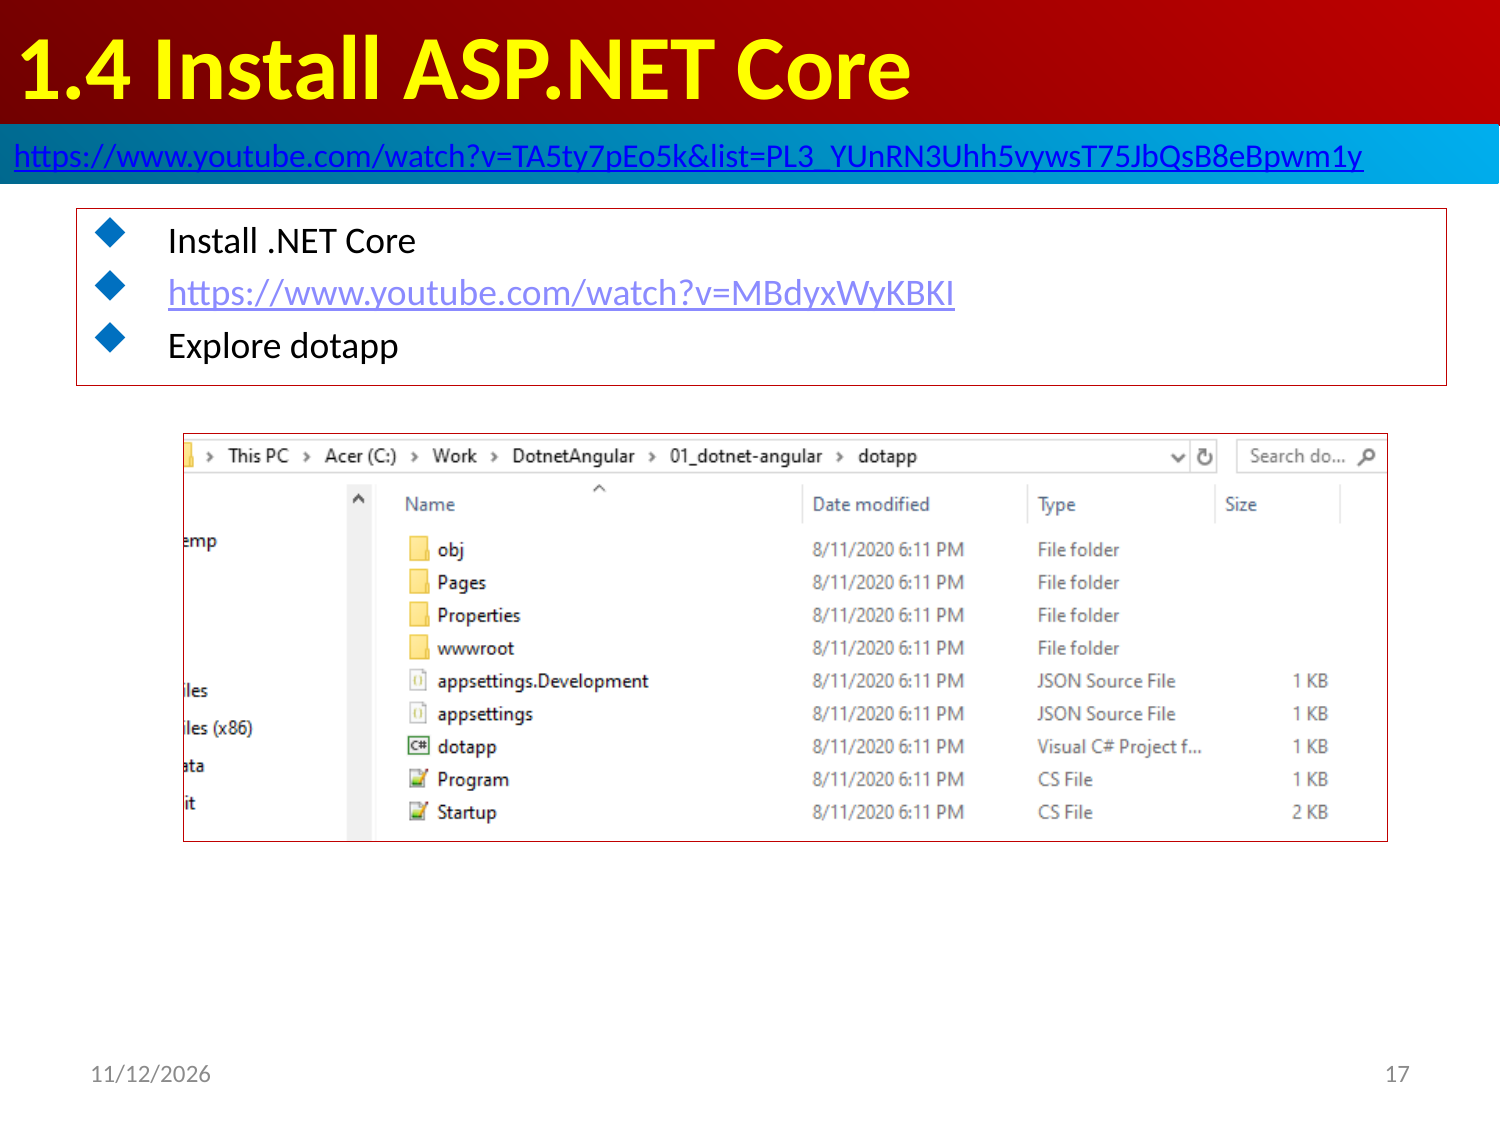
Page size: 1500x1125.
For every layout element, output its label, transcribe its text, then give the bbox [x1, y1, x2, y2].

picture [182, 432, 1388, 842]
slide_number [75, 1042, 425, 1103]
text_box https://www.youtube.com/watch?v=TA5ty7pEo5k&list=PL3_YUnRN3Uhh5vywsT75JbQsB8eBpwm1y [0, 124, 1499, 184]
slide_number 17 [1074, 1042, 1425, 1103]
title 1.4 Install ASP.NET Core [0, 0, 1500, 126]
subtitle Install .NET Core https://www.youtube.com/watch?v=MBdyxWyKBKI Explore dotapp [76, 208, 1447, 386]
